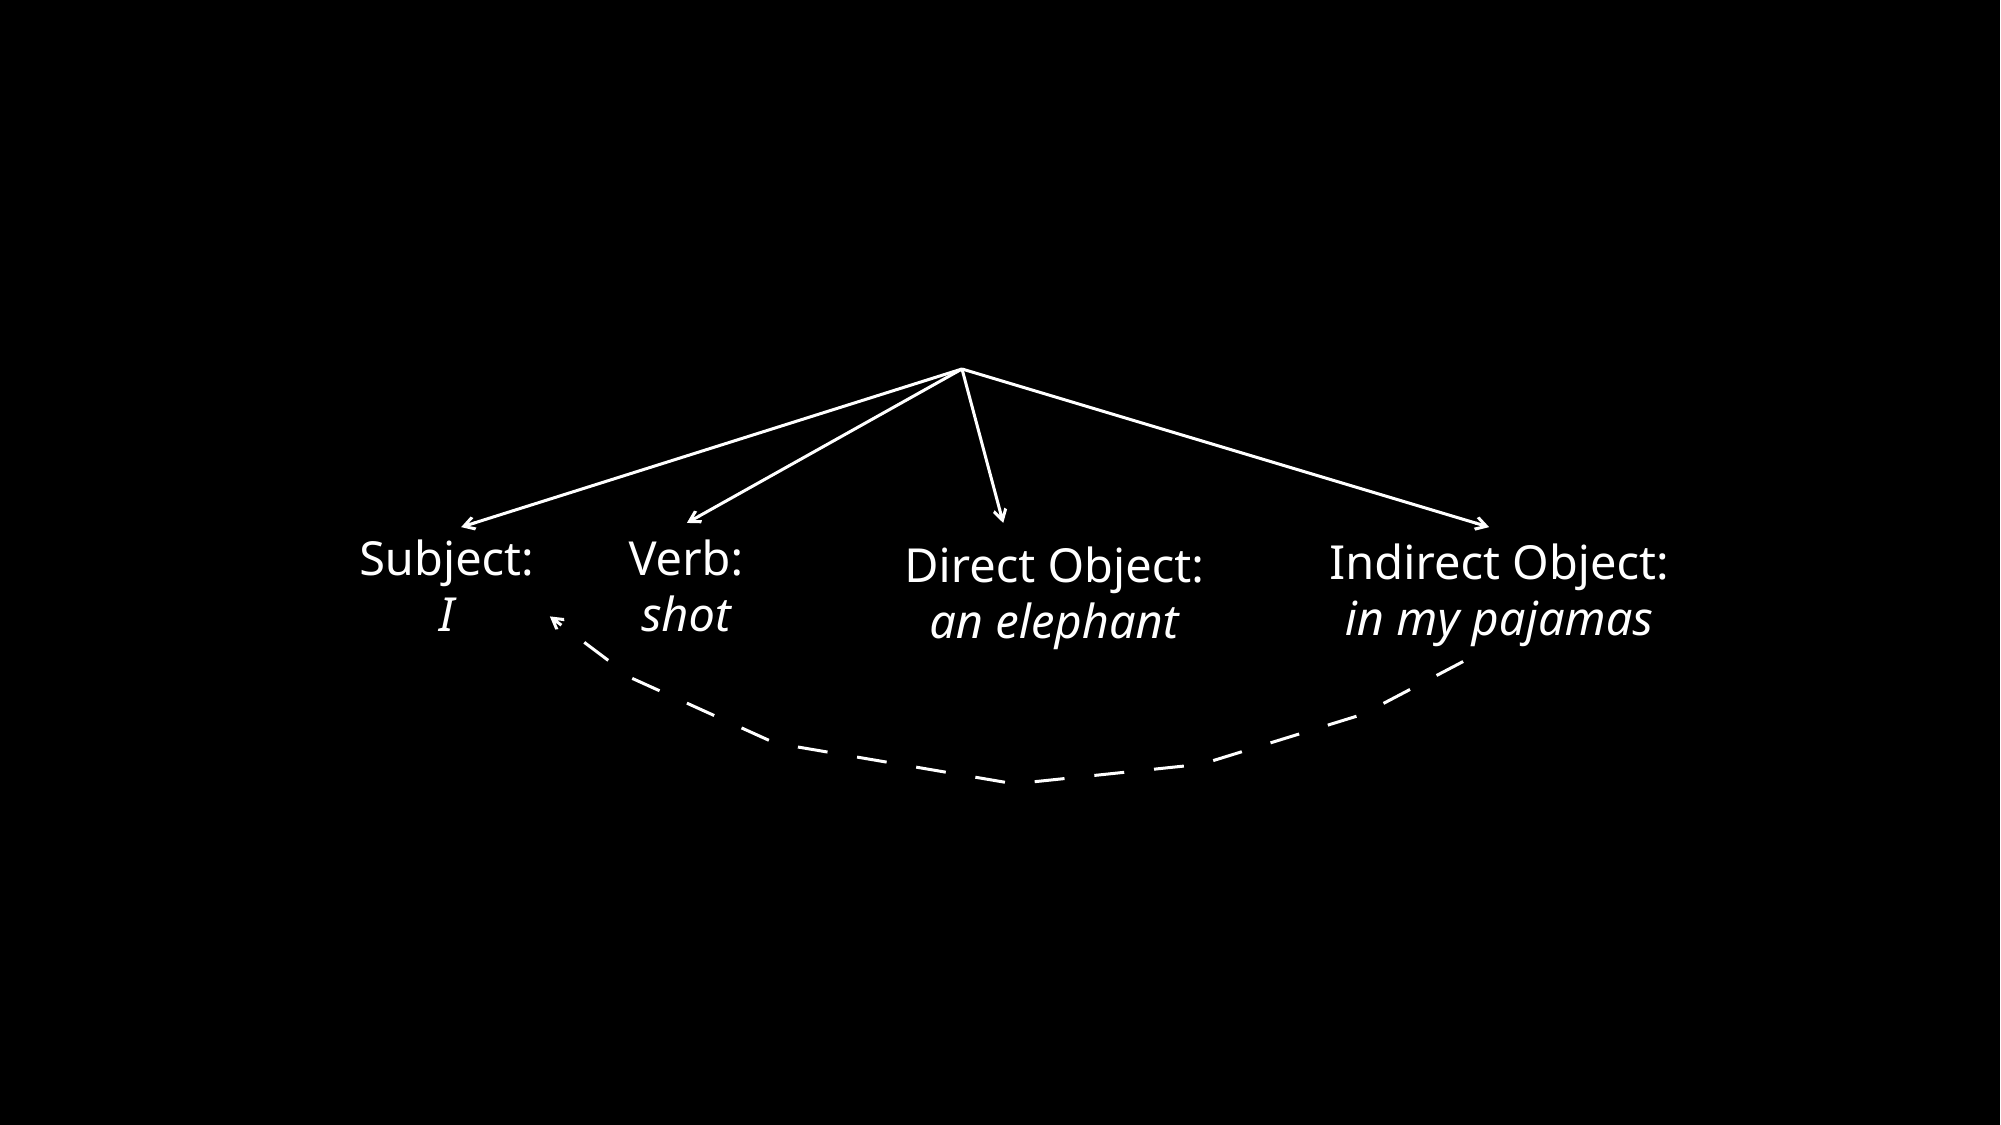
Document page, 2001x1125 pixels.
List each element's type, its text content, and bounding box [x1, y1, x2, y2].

text_box [549, 616, 568, 631]
text_box [686, 369, 961, 523]
text_box Subject: I [303, 522, 590, 646]
text_box Verb: shot [606, 522, 766, 646]
text_box Indirect Object: in my pajamas [1304, 527, 1694, 650]
text_box [961, 368, 1490, 530]
text_box [461, 369, 959, 530]
text_box Direct Object: an elephant [856, 529, 1252, 653]
